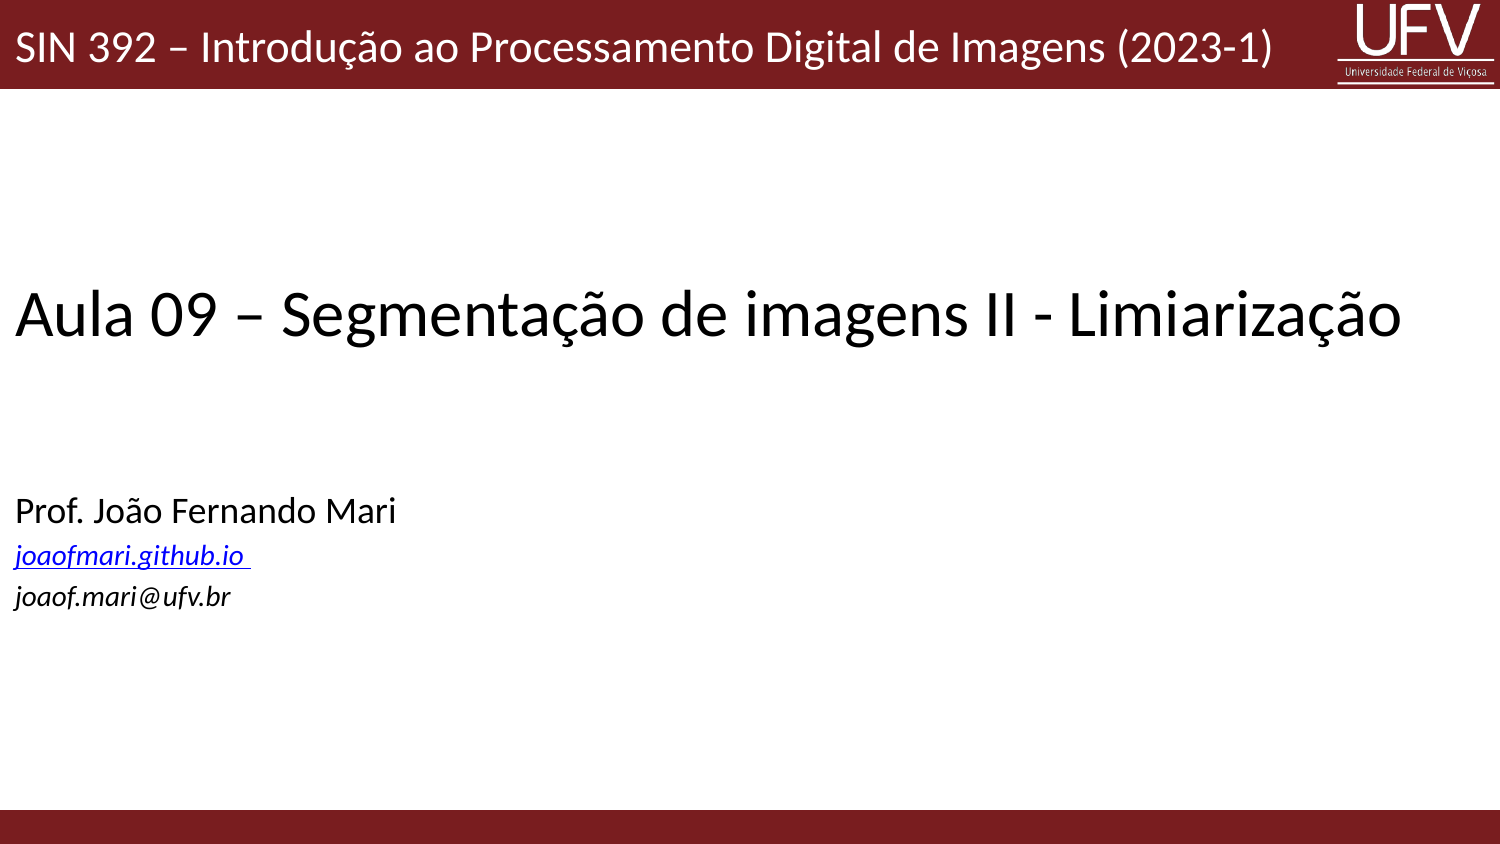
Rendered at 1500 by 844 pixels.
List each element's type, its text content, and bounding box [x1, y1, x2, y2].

subtitle Prof. João Fernando Mari joaofmari.github.io joaof.mari@ufv.br [0, 478, 1500, 694]
text_box SIN 392 – Introdução ao Processamento Digital de Imagens (2023-1) [0, 0, 1500, 89]
title Aula 09 – Segmentação de imagens II - Limiarização [0, 262, 1500, 443]
